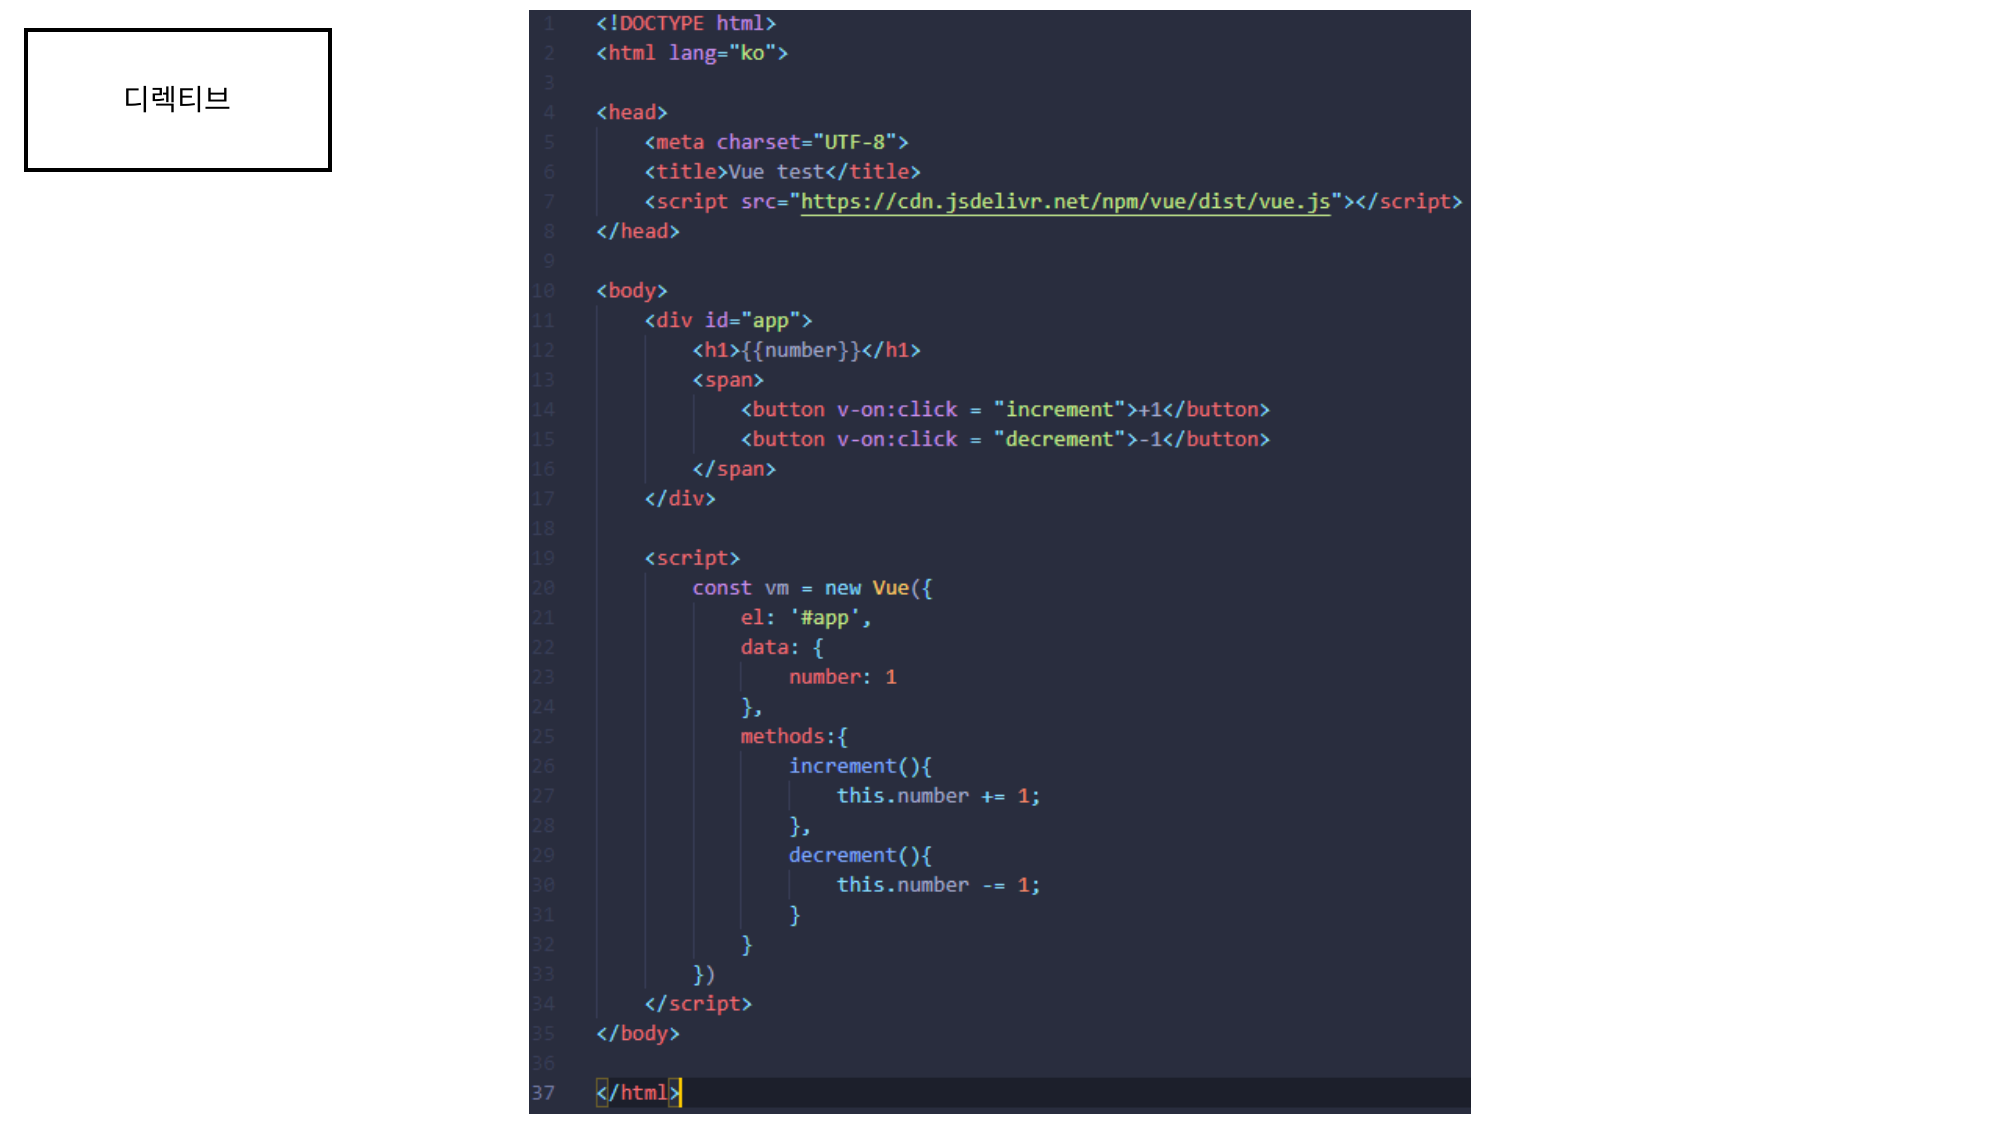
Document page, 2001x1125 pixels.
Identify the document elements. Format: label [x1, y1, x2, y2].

picture [529, 10, 1471, 1114]
text_box [26, 29, 330, 171]
